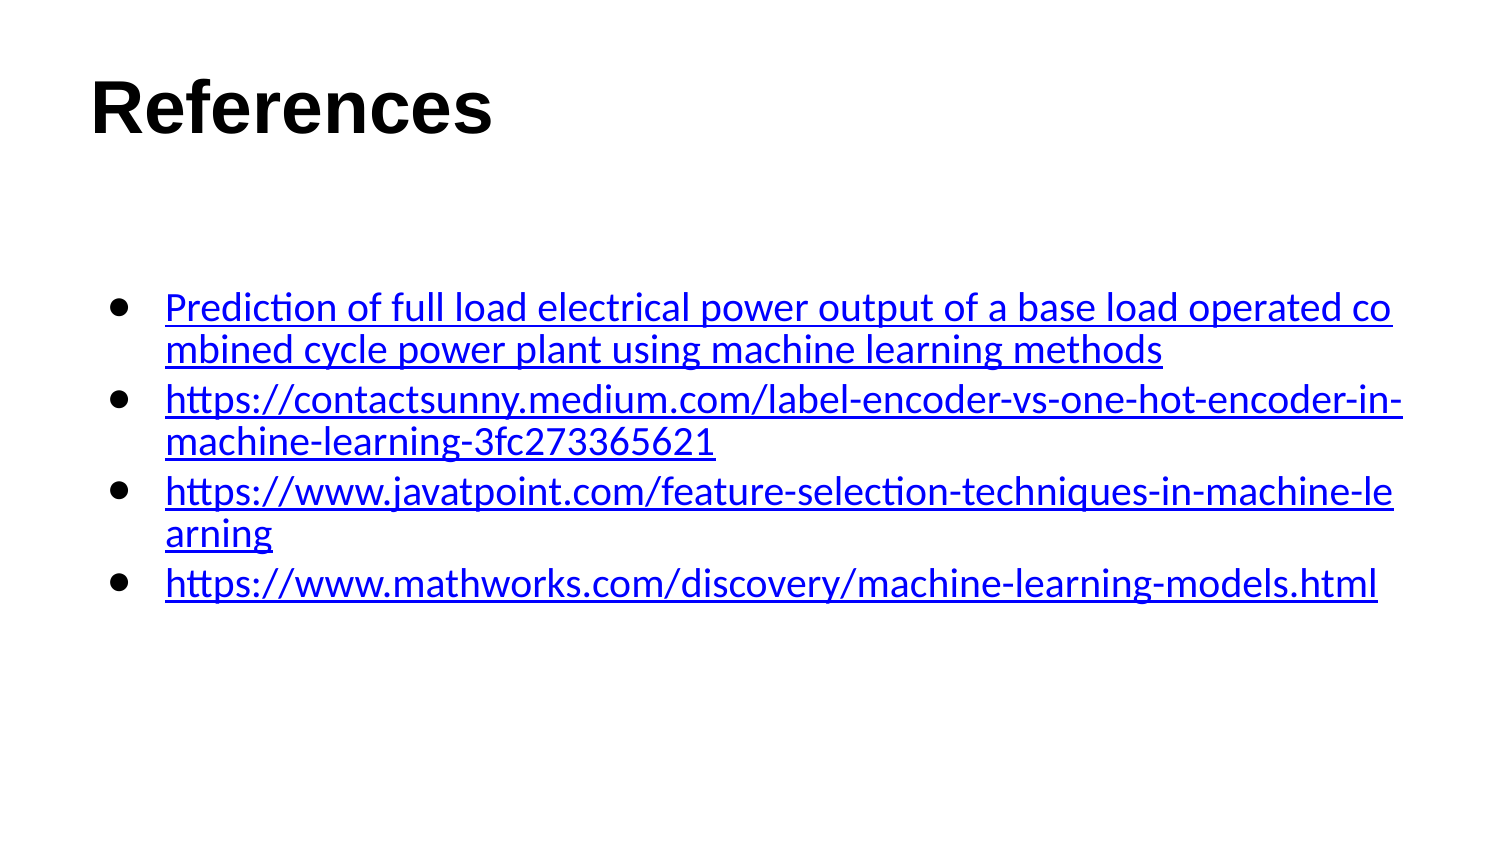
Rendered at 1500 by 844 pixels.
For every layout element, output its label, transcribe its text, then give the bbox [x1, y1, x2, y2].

list Prediction of full load electrical power output of a base load operated combined cycle power plant using machine learning methods https://contactsunny.medium.com/label-encoder-vs-one-hot-encoder-in-machine-learning-3fc273365621 https://www.javatpoint.com/feature-selection-techniques-in-machine-learning https://www.mathworks.com/discovery/machine-learning-models.html [75, 272, 1425, 754]
title References [75, 33, 1425, 175]
